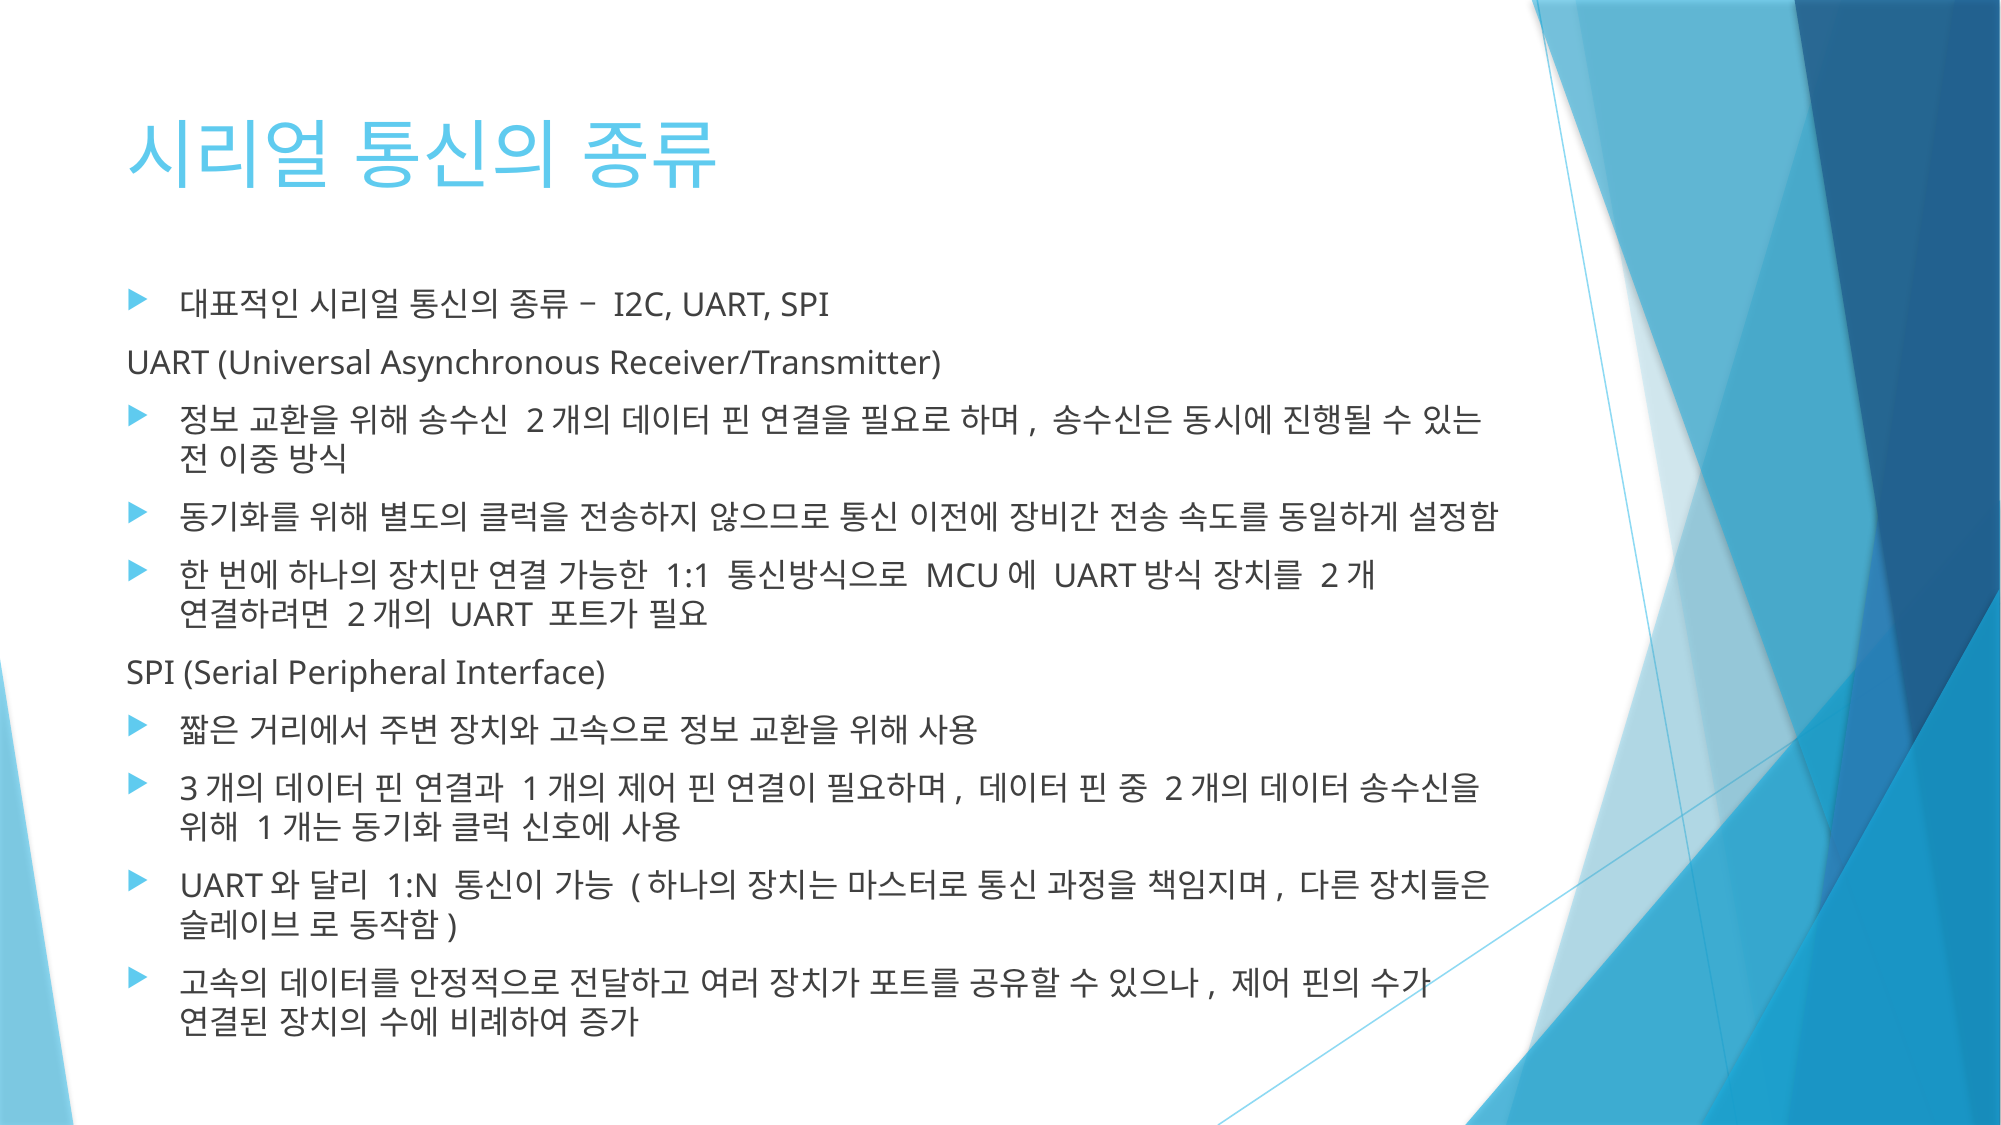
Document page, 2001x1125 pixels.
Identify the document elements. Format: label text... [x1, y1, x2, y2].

title 시리얼 통신의 종류 [111, 99, 1522, 276]
list 대표적인 시리얼 통신의 종류 – I2C, UART, SPI UART (Universal Asynchronous Receiver/Transmitter) 정보 교환을 위해 송수신 2개의 데이터 핀 연결을 필요로 하며, 송수신은 동시에 진행될 수 있는 전 이중 방식 동기화를 위해 별도의 클럭을 전송하지 않으므로 통신 이전에 장비간 전송 속도를 동일하게 설정함 한 번에 하나의 장치만 연결 가능한 1:1 통신방식으로 MCU에 UART방식 장치를 2개 연결하려면 2개의 UART 포트가 필요 SPI (Serial Peripheral Interface) 짧은 거리에서 주변 장치와 고속으로 정보 교환을 위해 사용 3개의 데이터 핀 연결과 1개의 제어 핀 연결이 필요하며, 데이터 핀 중 2개의 데이터 송수신을 위해 1개는 동기화 클럭 신호에 사용 UART와 달리 1:N 통신이 가능 (하나의 장치는 마스터로 통신 과정을 책임지며, 다른 장치들은 슬레이브 로 동작함) 고속의 데이터를 안정적으로 전달하고 여러 장치가 포트를 공유할 수 있으나, 제어 핀의 수가 연결된 장치의 수에 비례하여 증가 [111, 276, 1522, 1085]
